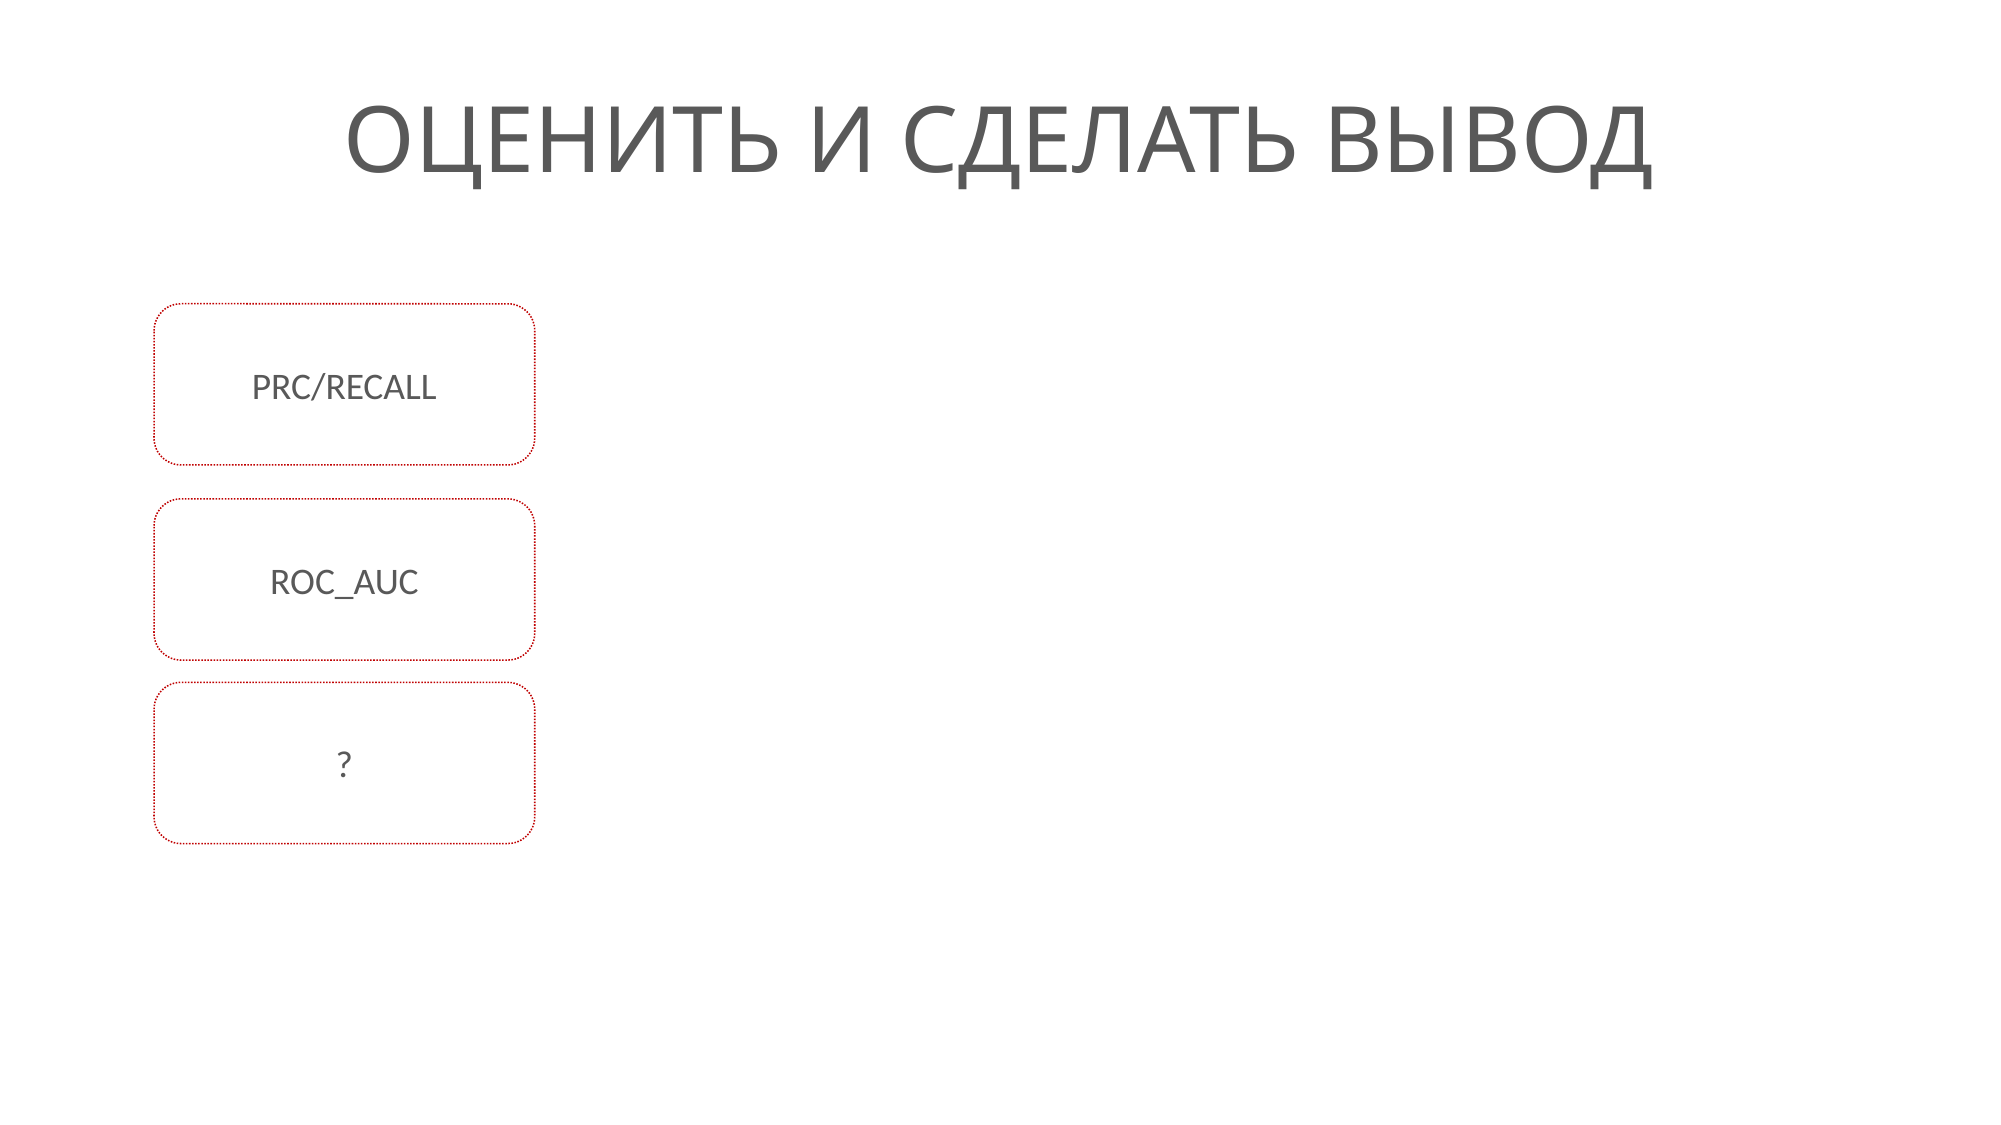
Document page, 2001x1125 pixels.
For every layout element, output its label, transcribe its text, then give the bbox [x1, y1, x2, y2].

text_box ? [152, 681, 536, 845]
text_box ОЦЕНИТЬ И СДЕЛАТЬ ВЫВОД [93, 86, 1907, 304]
text_box PRC/RECALL [152, 302, 536, 466]
text_box ROC_AUC [152, 497, 536, 662]
